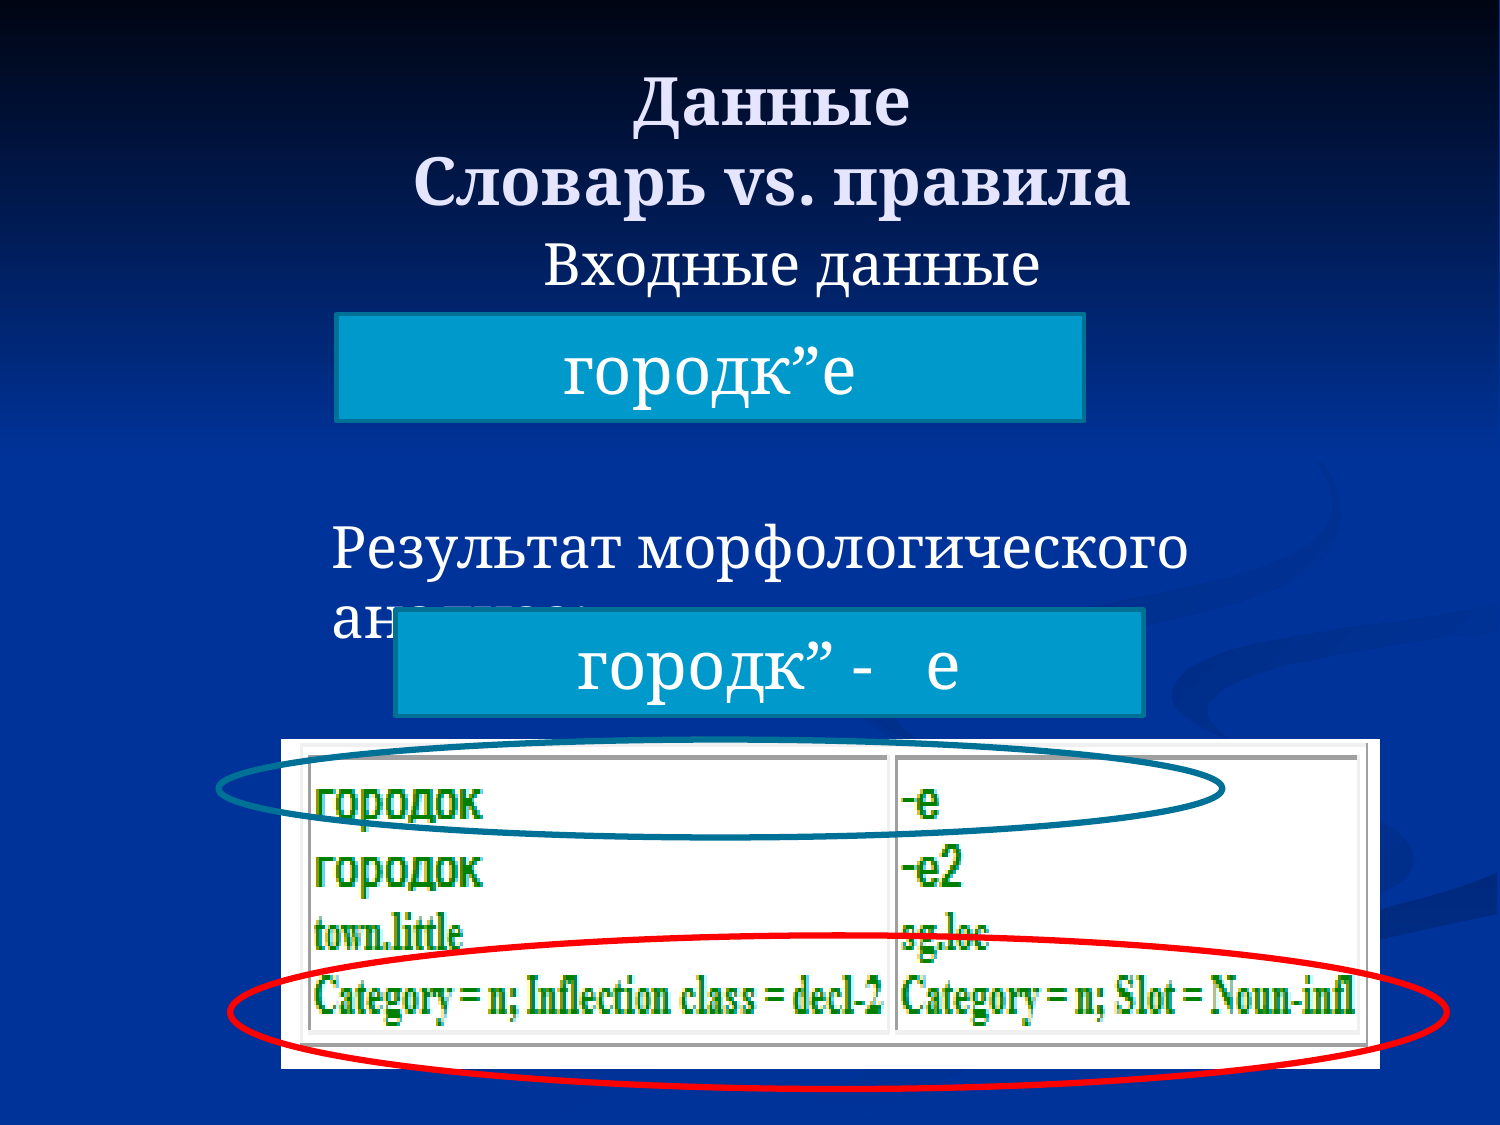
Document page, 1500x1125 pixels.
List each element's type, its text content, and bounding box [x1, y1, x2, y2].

text_box городк” - е [393, 607, 1146, 718]
text_box Входные данные [529, 220, 1085, 305]
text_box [218, 739, 1448, 1090]
text_box Результат морфологического анализа: [316, 503, 1298, 658]
text_box городк”е [334, 312, 1086, 423]
title Данные Словарь vs. правила [74, 44, 1471, 233]
